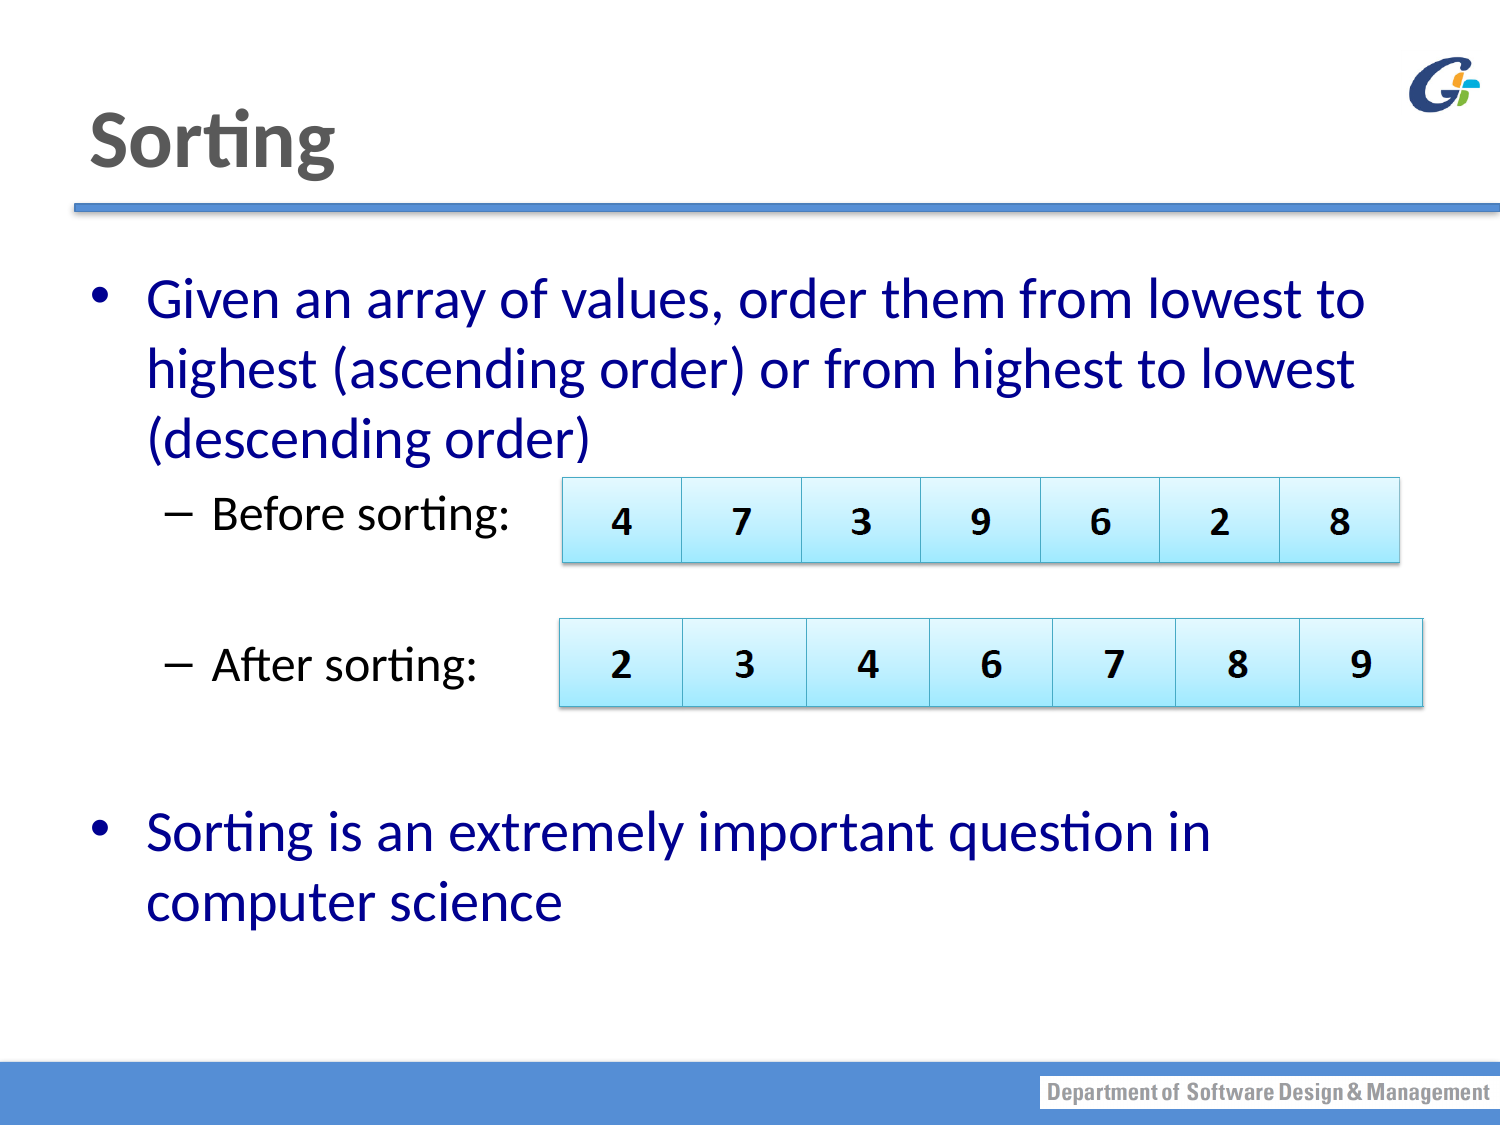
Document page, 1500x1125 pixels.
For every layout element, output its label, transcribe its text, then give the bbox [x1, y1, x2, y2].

picture [1401, 50, 1482, 115]
picture [542, 463, 1443, 577]
title Sorting [75, 76, 1425, 225]
picture [1040, 1076, 1500, 1109]
picture [538, 604, 1447, 728]
list Given an array of values, order them from lowest to highest (ascending order) or from highest to lowest (descending order) Before sorting: After sorting: Sorting is an extremely important question in computer science [75, 252, 1425, 1054]
